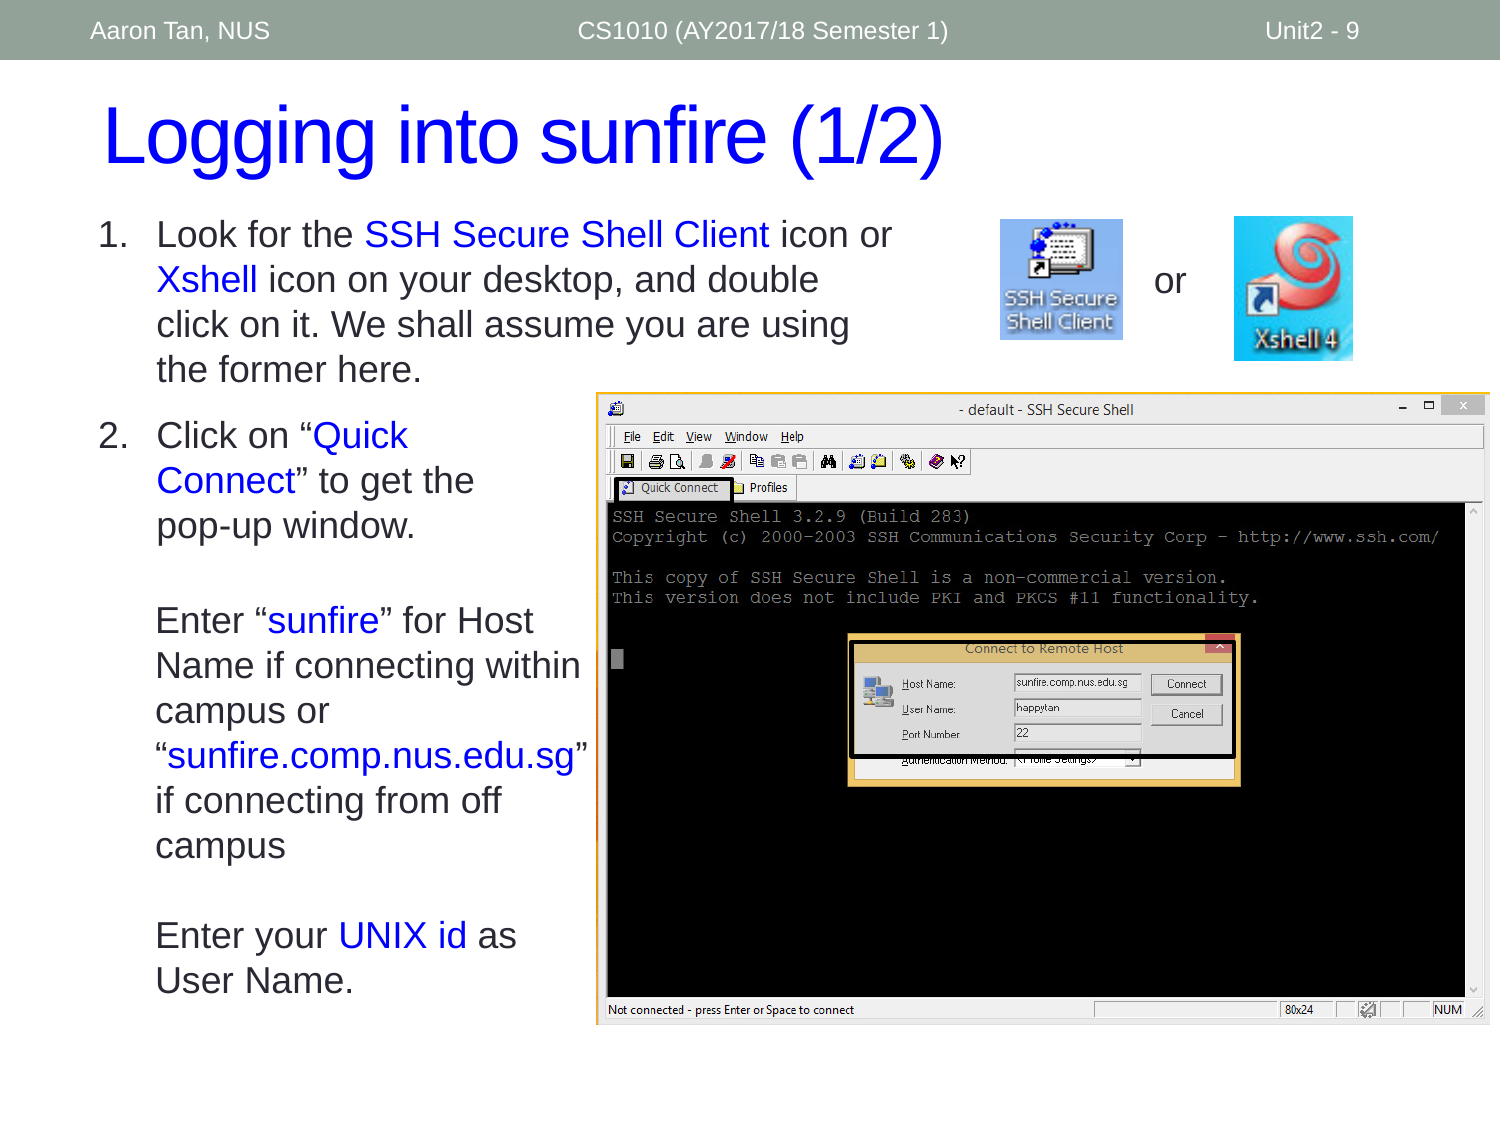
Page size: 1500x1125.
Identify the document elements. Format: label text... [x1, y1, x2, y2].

footer CS1010 (AY2017/18 Semester 1) [562, 3, 1238, 57]
title Logging into sunfire (1/2) [87, 75, 1425, 188]
text_box Click on “Quick Connect” to get the pop-up window. [83, 406, 570, 554]
slide_number Unit2 - 9 [1250, 3, 1425, 57]
picture [595, 392, 1490, 1025]
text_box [82, 202, 1354, 400]
text_box Enter “sunfire” for Host Name if connecting within campus or “sunfire.comp.nus.edu.sg” if connecting from off campus Enter your UNIX id as User Name. [140, 588, 593, 1008]
slide_number Aaron Tan, NUS [75, 3, 550, 57]
